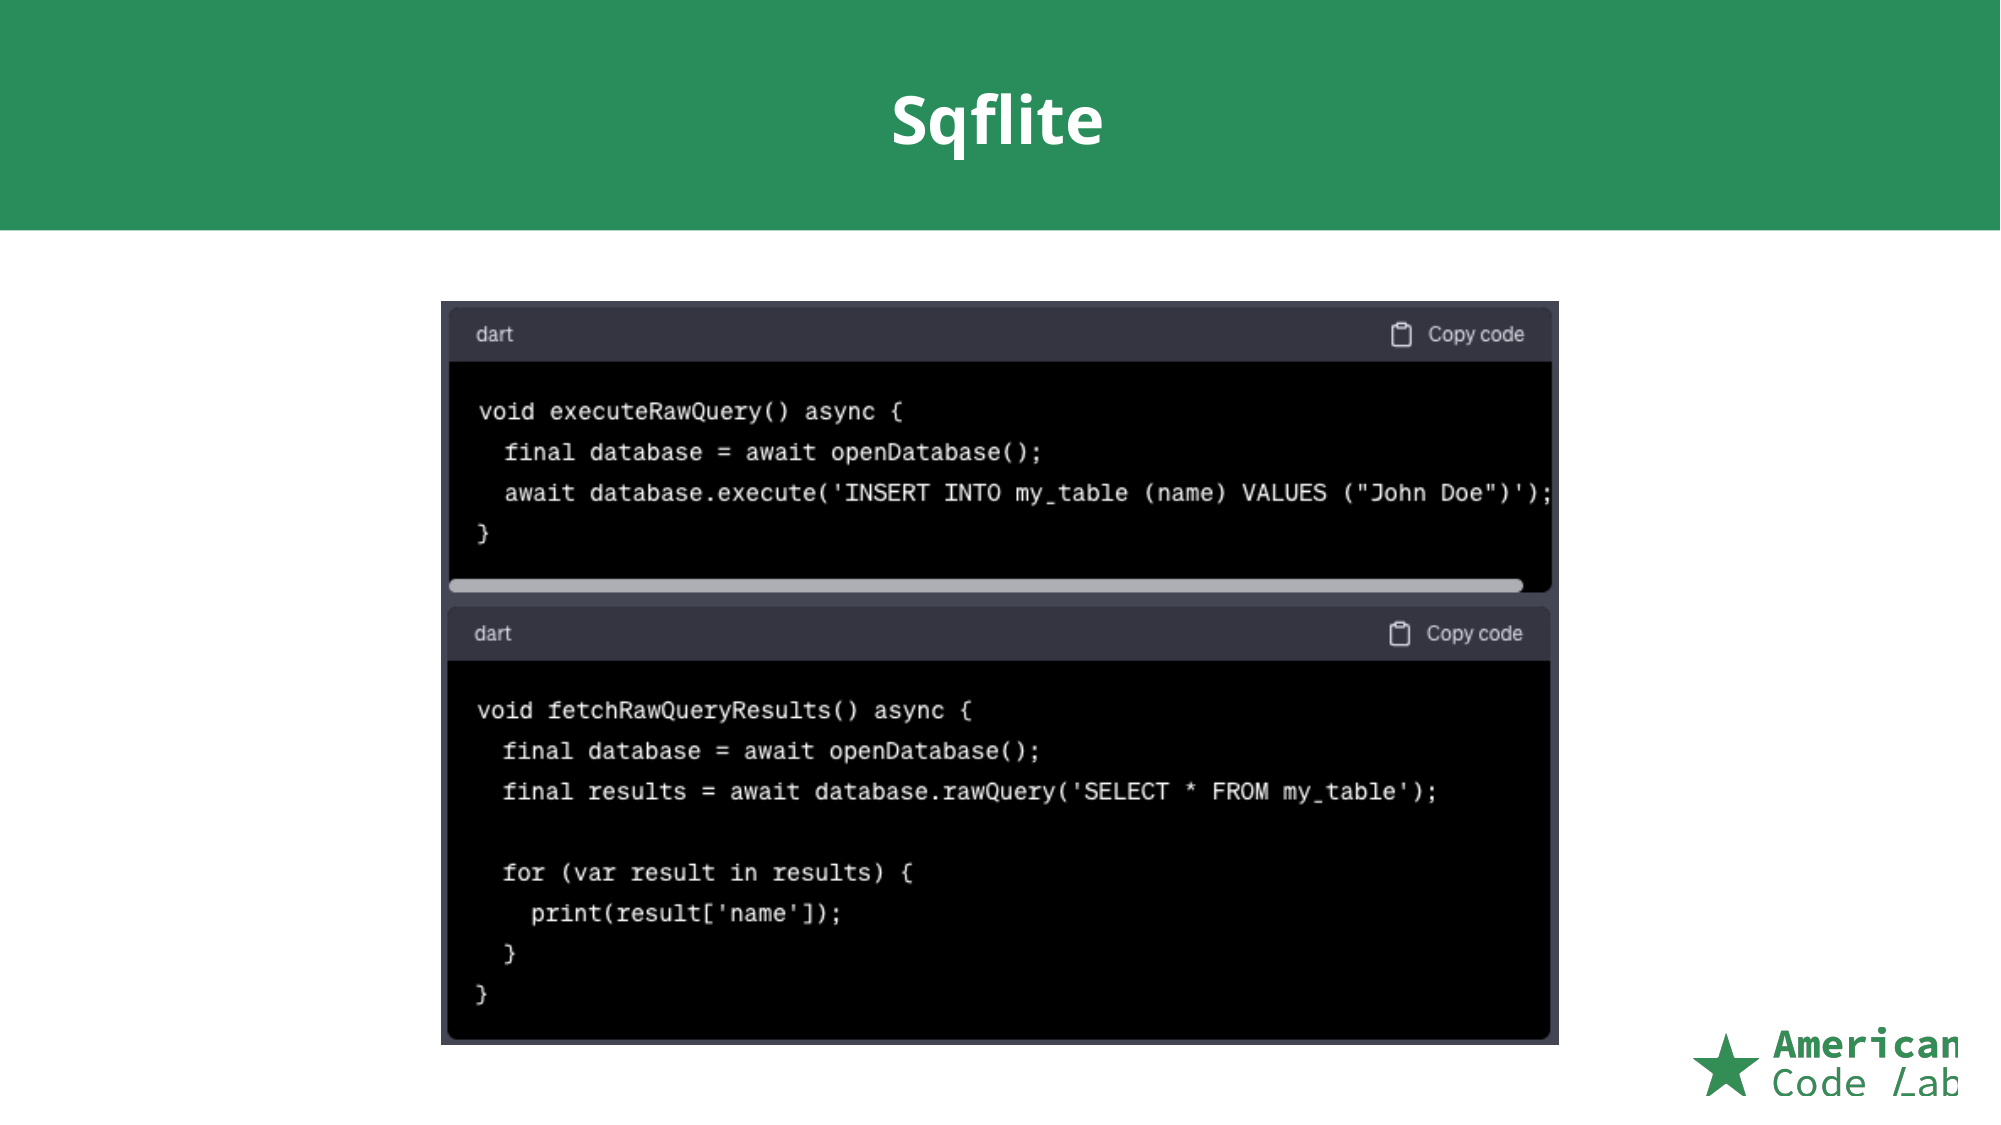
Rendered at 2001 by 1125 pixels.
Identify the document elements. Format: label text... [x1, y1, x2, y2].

text_box [0, 0, 2000, 231]
picture [1692, 1027, 1958, 1097]
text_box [440, 301, 1559, 1045]
title Sqflite [39, 40, 1958, 206]
